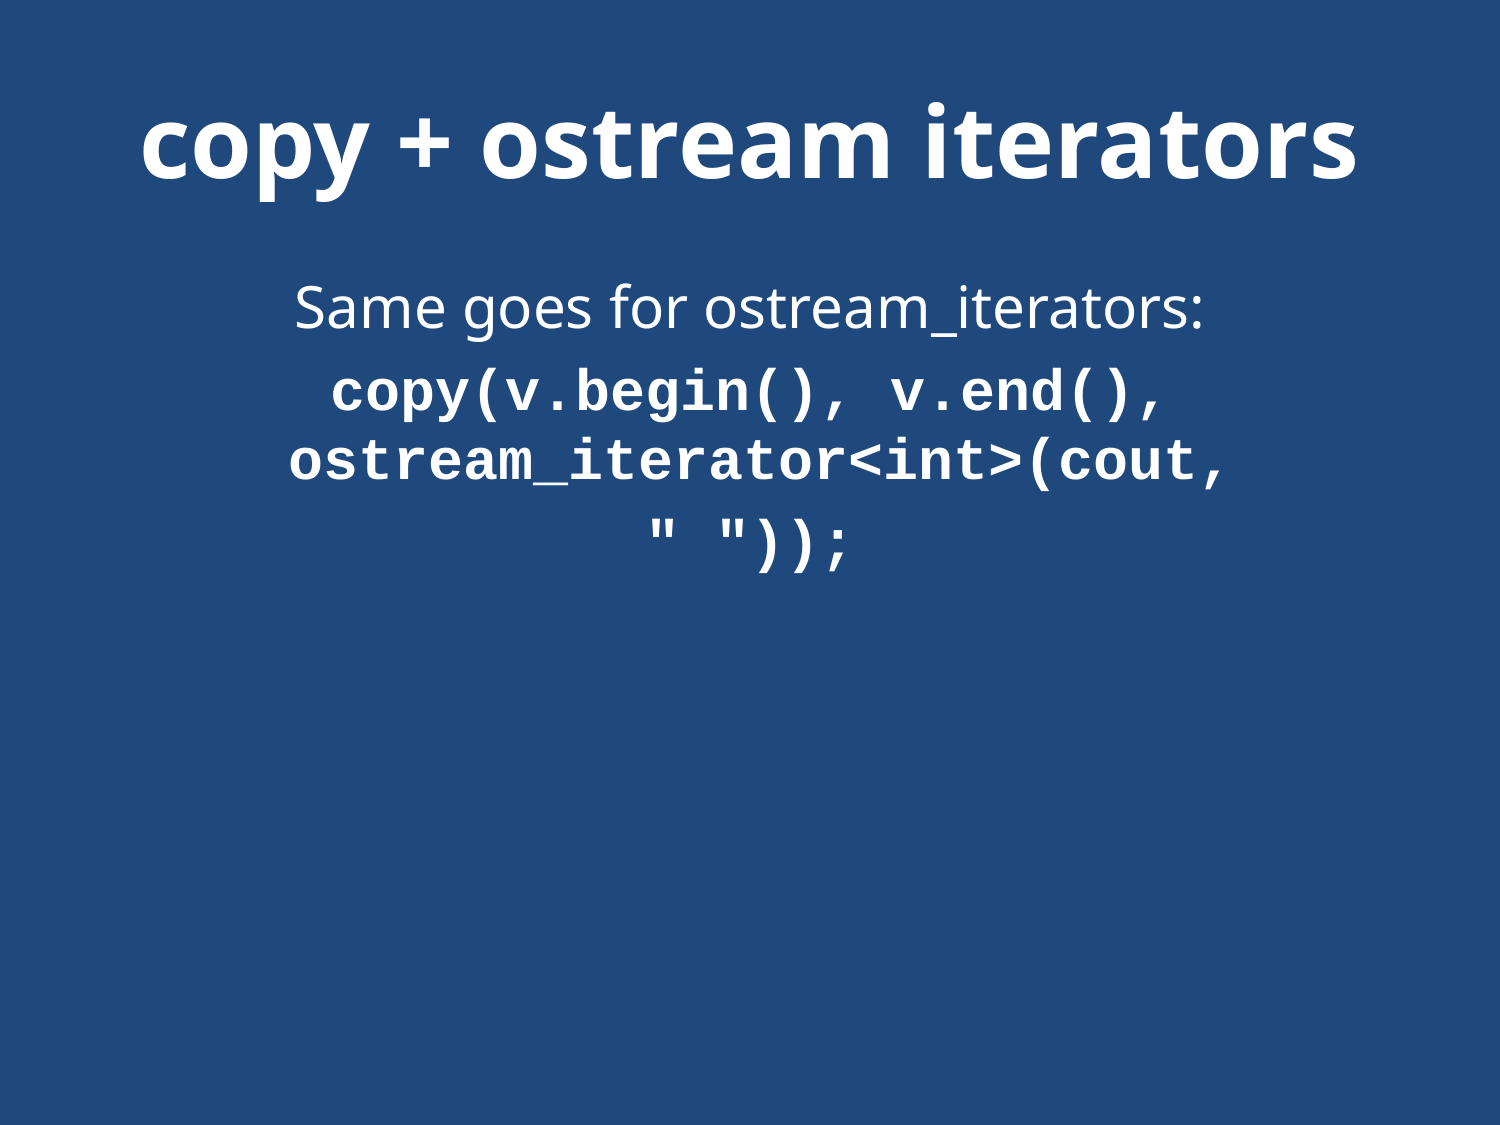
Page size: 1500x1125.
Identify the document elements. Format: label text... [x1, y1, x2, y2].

list Same goes for ostream_iterators: copy(v.begin(), v.end(), ostream_iterator<int>(cout, " ")); [75, 262, 1425, 1005]
title copy + ostream iterators [75, 45, 1425, 233]
